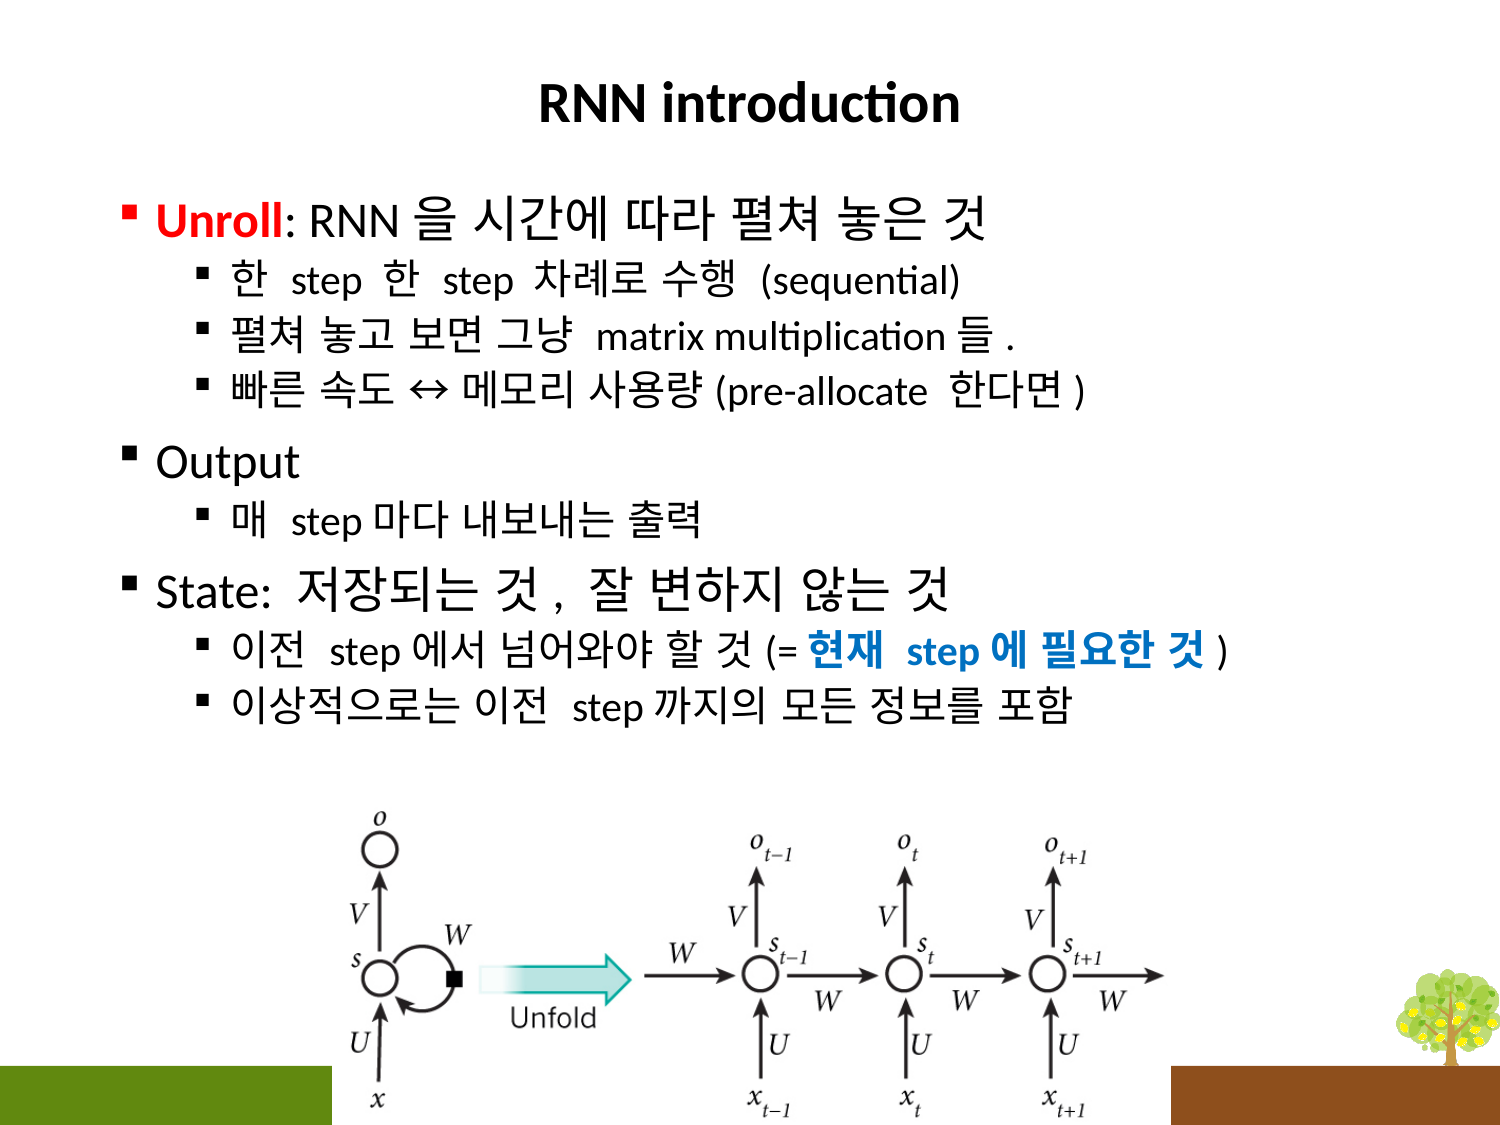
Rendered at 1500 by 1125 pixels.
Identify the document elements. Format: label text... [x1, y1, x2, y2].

picture [332, 791, 1171, 1125]
list Unroll: RNN을 시간에 따라 펼쳐 놓은 것 한 step 한 step 차례로 수행 (sequential) 펼쳐 놓고 보면 그냥 matrix multiplication들. 빠른 속도 ↔ 메모리 사용량(pre-allocate 한다면) Output 매 step마다 내보내는 출력 State: 저장되는 것, 잘 변하지 않는 것 이전 step에서 넘어와야 할 것(=현재 step에 필요한 것) 이상적으로는 이전 step까지의 모든 정보를 포함 [103, 186, 1397, 1014]
title RNN introduction [103, 59, 1397, 149]
picture [1396, 969, 1500, 1066]
